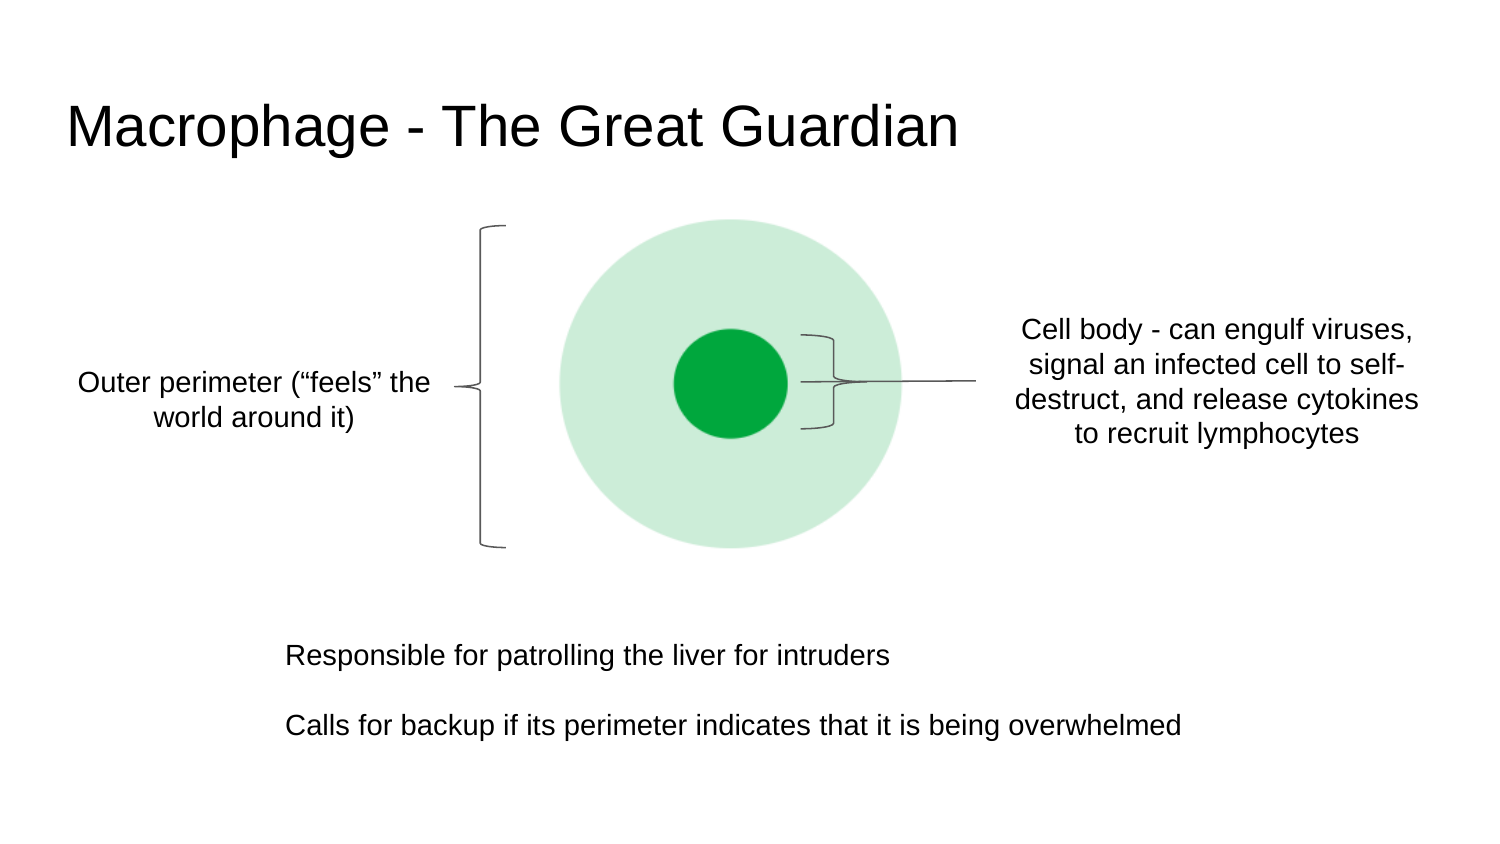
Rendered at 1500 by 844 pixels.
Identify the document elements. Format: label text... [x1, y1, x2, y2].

picture [454, 177, 1022, 615]
text_box Responsible for patrolling the liver for intruders Calls for backup if its perimeter indicates that it is being overwhelmed [270, 620, 1252, 798]
text_box Cell body - can engulf viruses, signal an infected cell to self-destruct, and release cytokines to recruit lymphocytes [1026, 294, 1442, 372]
title Macrophage - The Great Guardian [51, 72, 1449, 167]
text_box Outer perimeter (“feels” the world around it) [51, 348, 449, 411]
